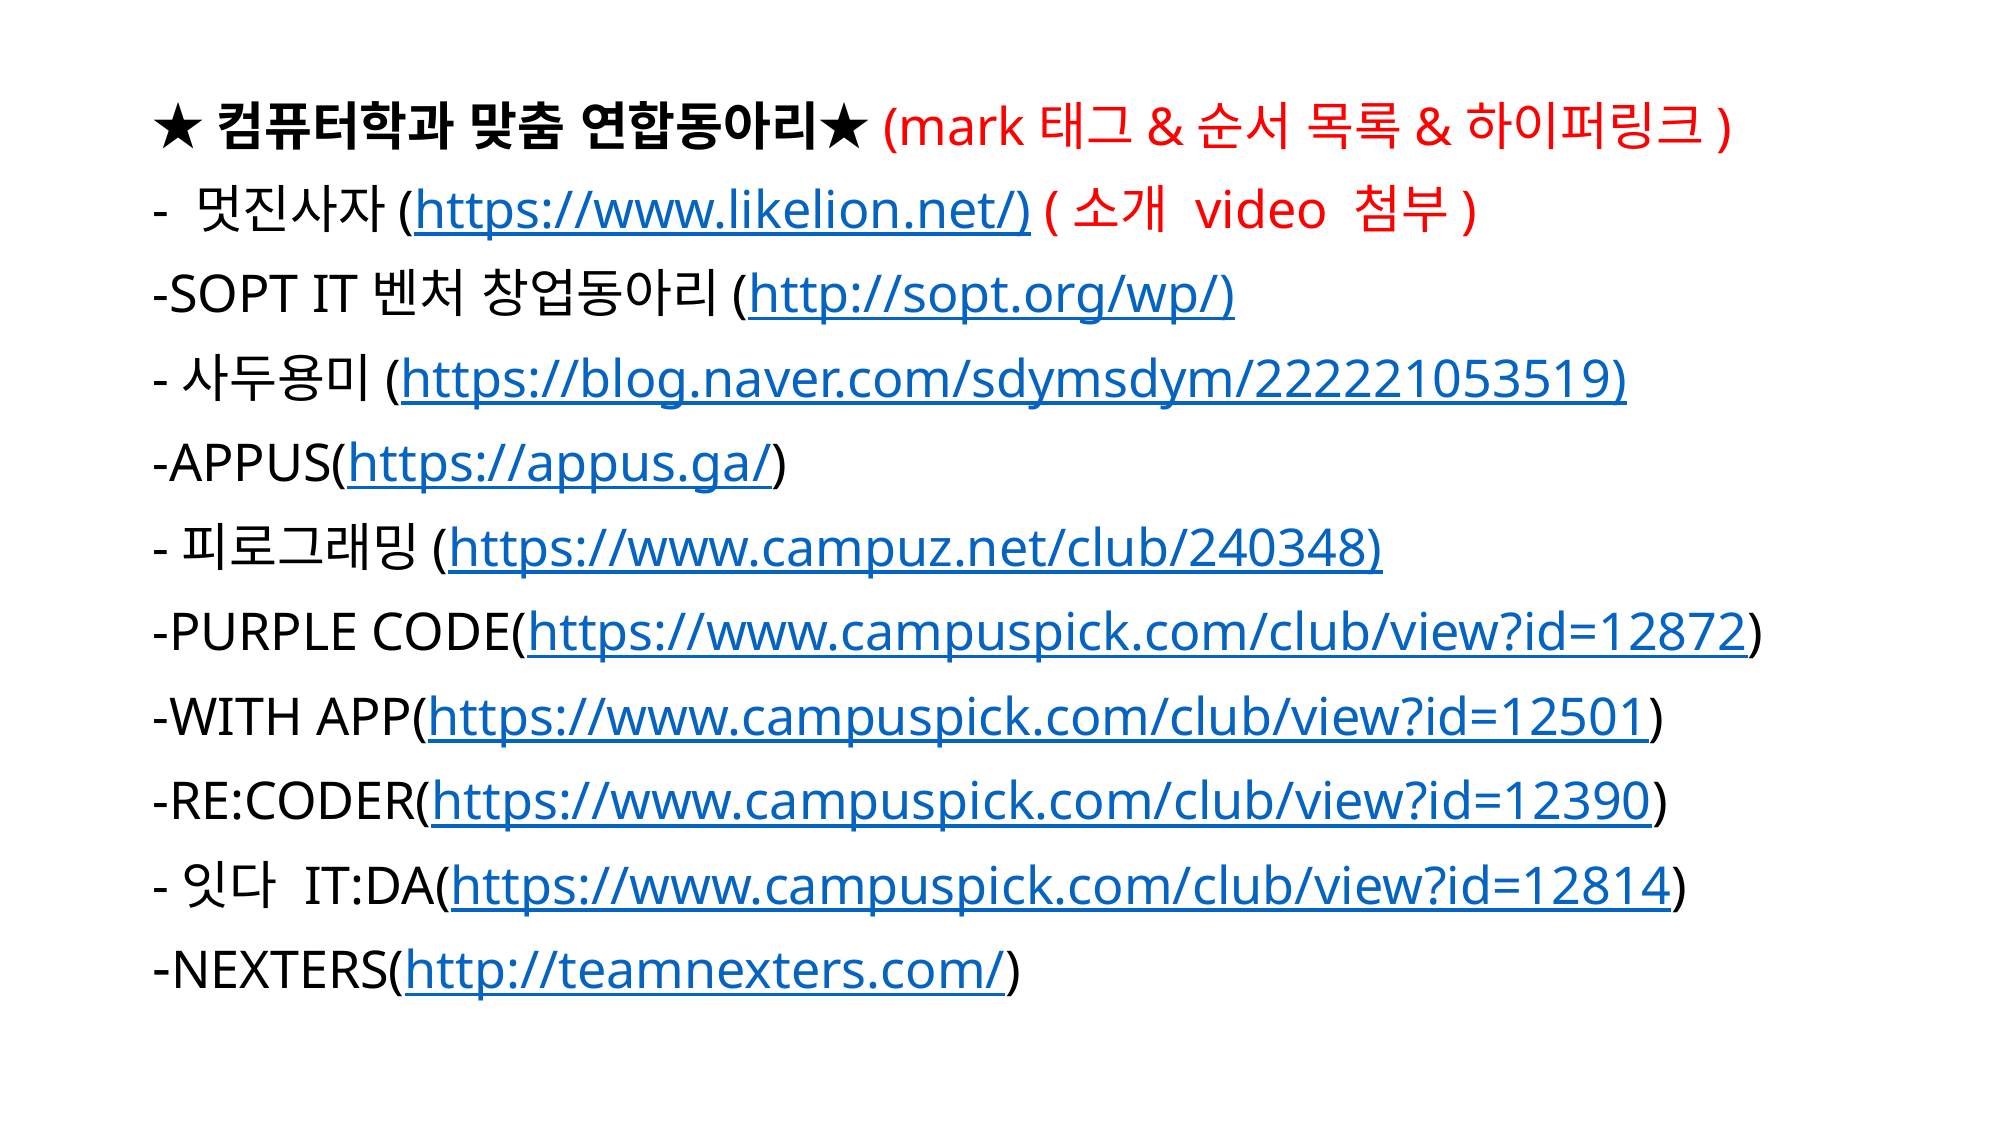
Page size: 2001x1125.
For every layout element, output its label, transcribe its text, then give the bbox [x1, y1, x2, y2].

list ★컴퓨터학과 맞춤 연합동아리★(mark태그&순서 목록&하이퍼링크) - 멋진사자(https://www.likelion.net/) (소개 video 첨부) -SOPT IT벤처 창업동아리(http://sopt.org/wp/) -사두용미(https://blog.naver.com/sdymsdym/222221053519) -APPUS(https://appus.ga/) -피로그래밍(https://www.campuz.net/club/240348) -PURPLE CODE(https://www.campuspick.com/club/view?id=12872) -WITH APP(https://www.campuspick.com/club/view?id=12501) -RE:CODER(https://www.campuspick.com/club/view?id=12390) -잇다 IT:DA(https://www.campuspick.com/club/view?id=12814) -NEXTERS(http://teamnexters.com/) [137, 92, 1863, 1014]
